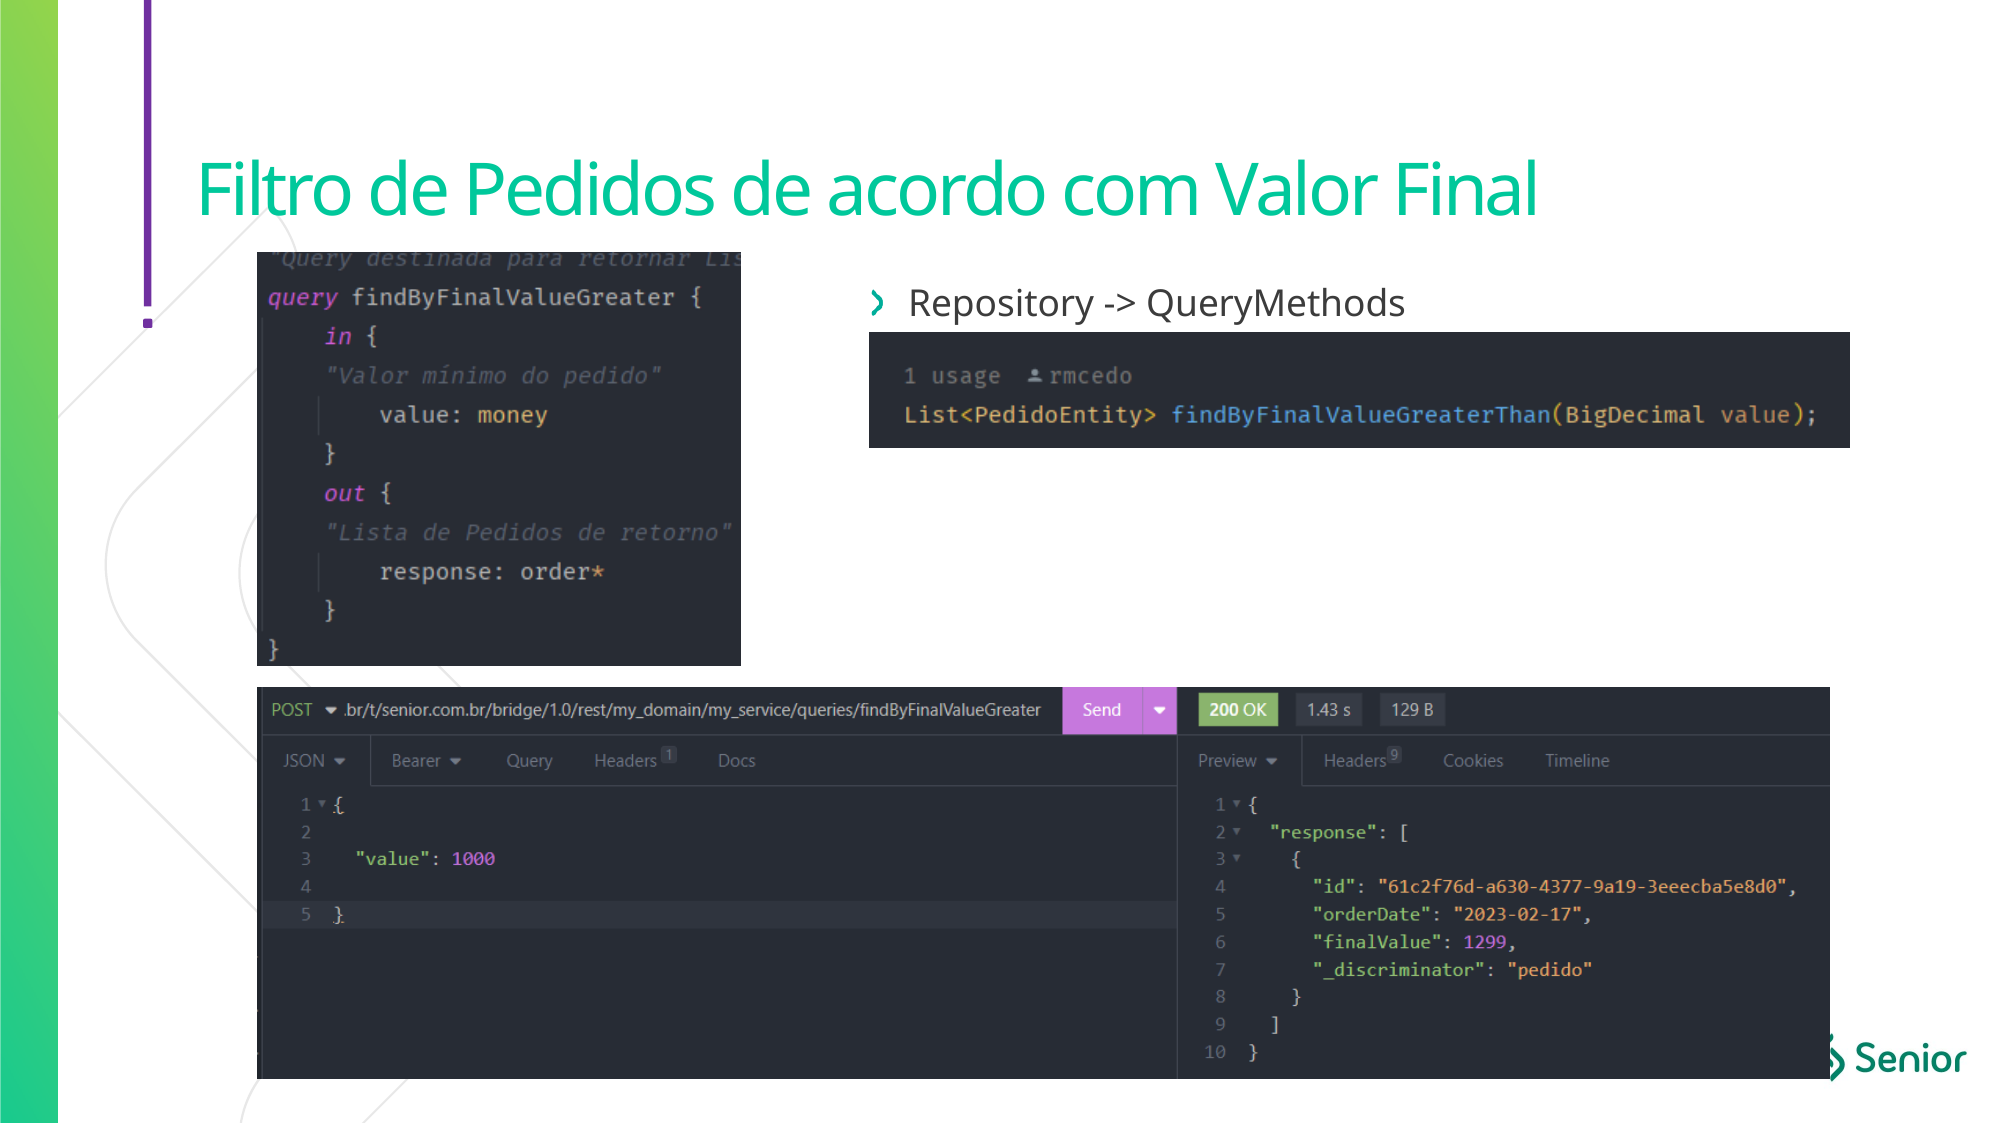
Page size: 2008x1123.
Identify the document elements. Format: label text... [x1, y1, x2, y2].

title Filtro de Pedidos de acordo com Valor Final [180, 150, 1838, 271]
picture [58, 0, 2008, 1123]
text_box Repository -> QueryMethods [741, 277, 1440, 334]
